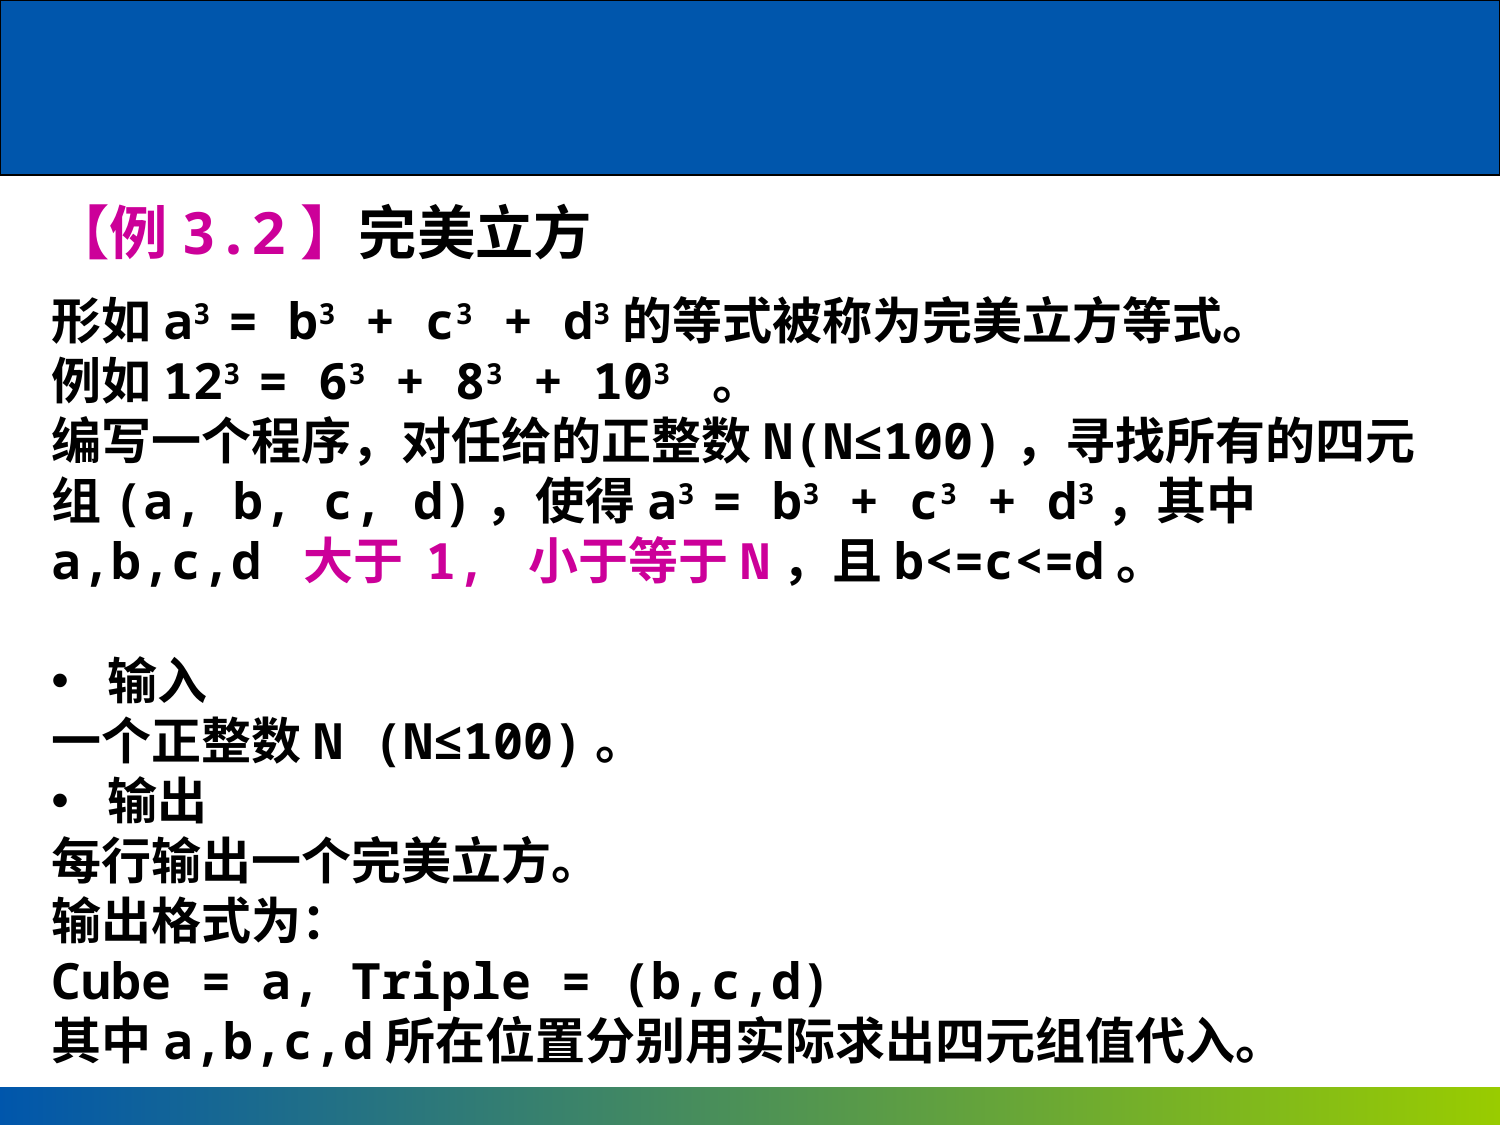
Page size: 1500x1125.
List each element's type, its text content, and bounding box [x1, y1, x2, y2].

text_box 【例3.2】完美立方 [36, 188, 699, 274]
text_box 形如a3 = b3 + c3 + d3的等式被称为完美立方等式。 例如123 = 63 + 83 + 103 。 编写一个程序，对任给的正整数N(N≤100)，寻找所有的四元组(a, b, c, d)，使得a3 = b3 + c3 + d3，其中a,b,c,d 大于 1, 小于等于N，且b<=c<=d。 输入 一个正整数N (N≤100)。 输出 每行输出一个完美立方。 输出格式为： Cube = a, Triple = (b,c,d) 其中a,b,c,d所在位置分别用实际求出四元组值代入。 [36, 222, 1464, 1078]
